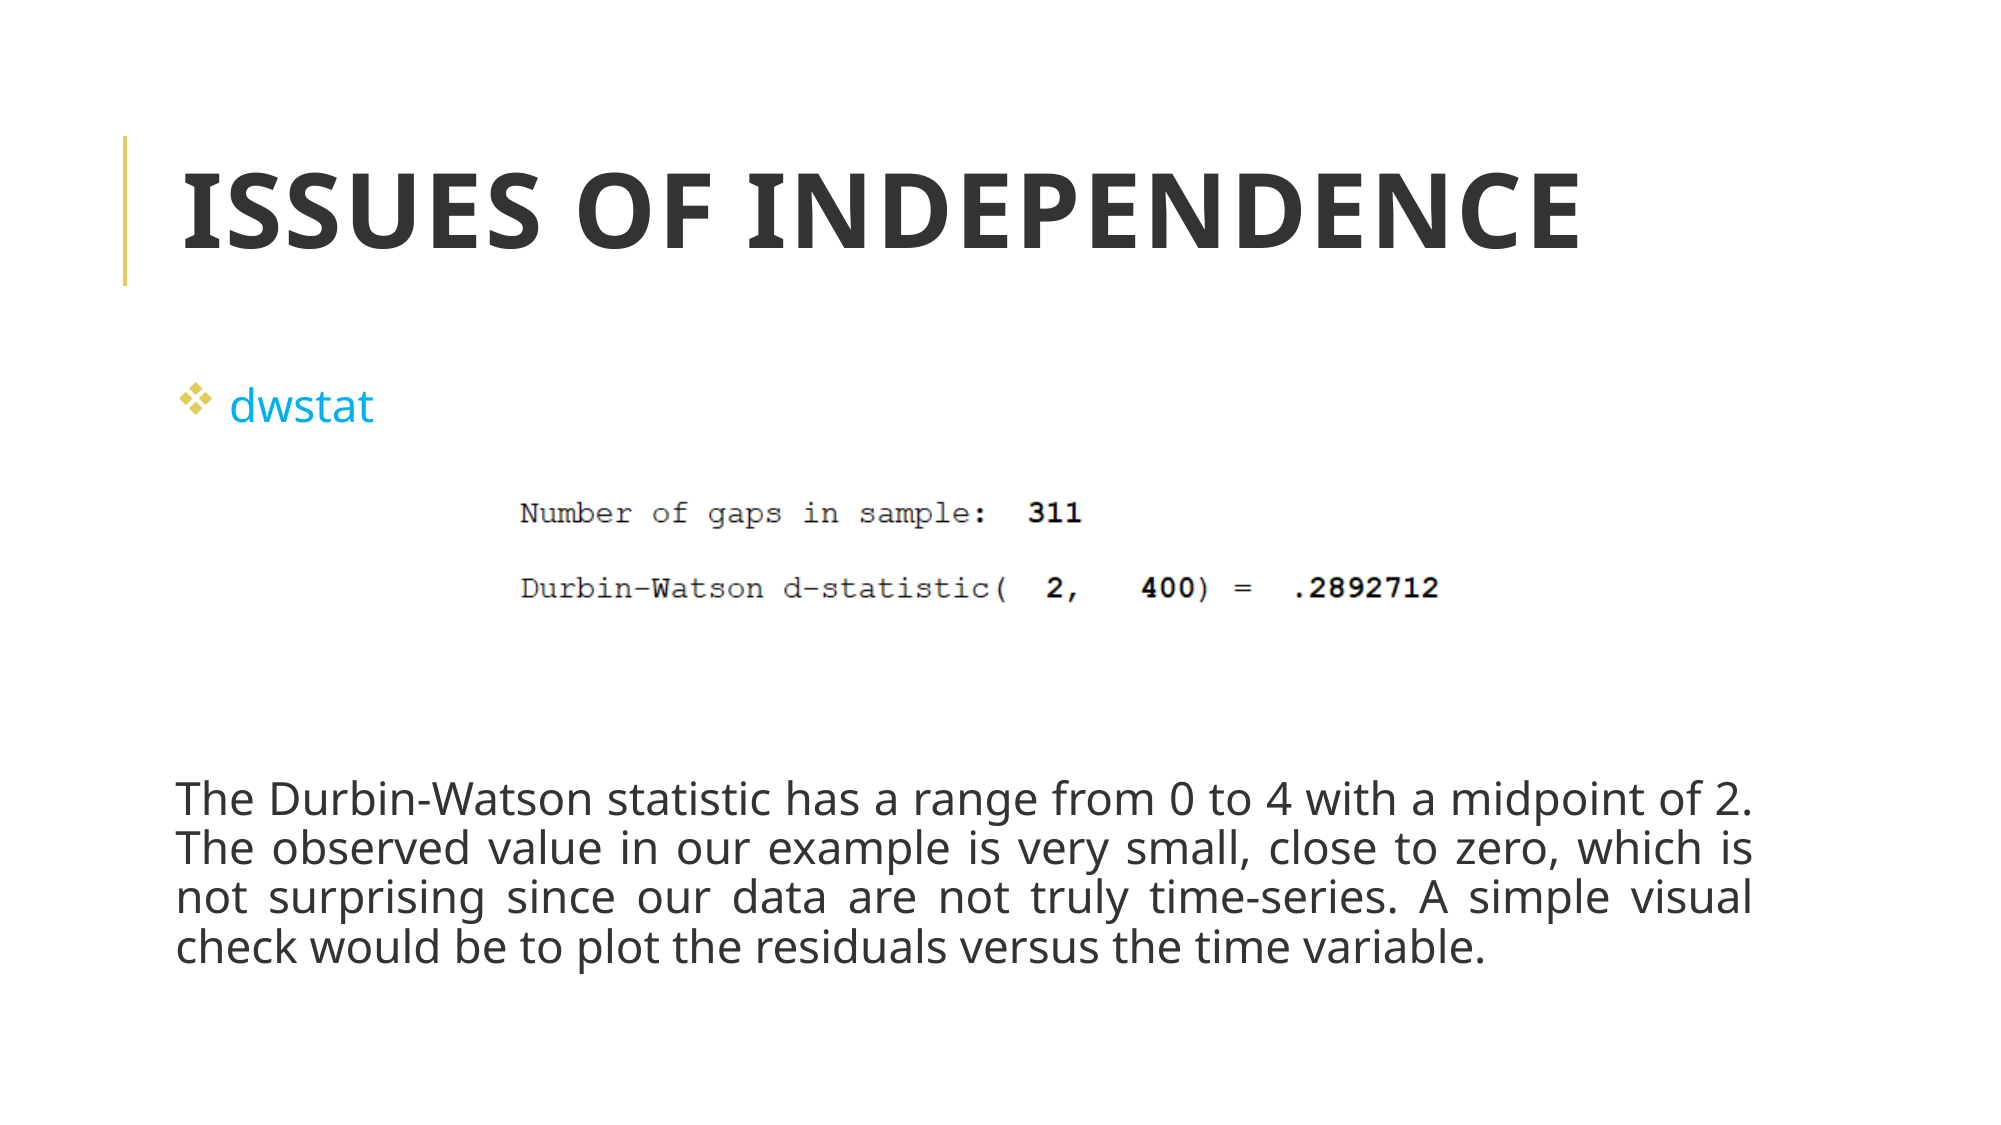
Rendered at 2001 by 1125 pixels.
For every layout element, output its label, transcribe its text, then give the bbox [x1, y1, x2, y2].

title Issues of independence [168, 96, 1763, 342]
picture [519, 495, 1481, 630]
list dwstat The Durbin-Watson statistic has a range from 0 to 4 with a midpoint of 2. The observed value in our example is very small, close to zero, which is not surprising since our data are not truly time-series. A simple visual check would be to plot the residuals versus the time variable. [168, 375, 1763, 1035]
